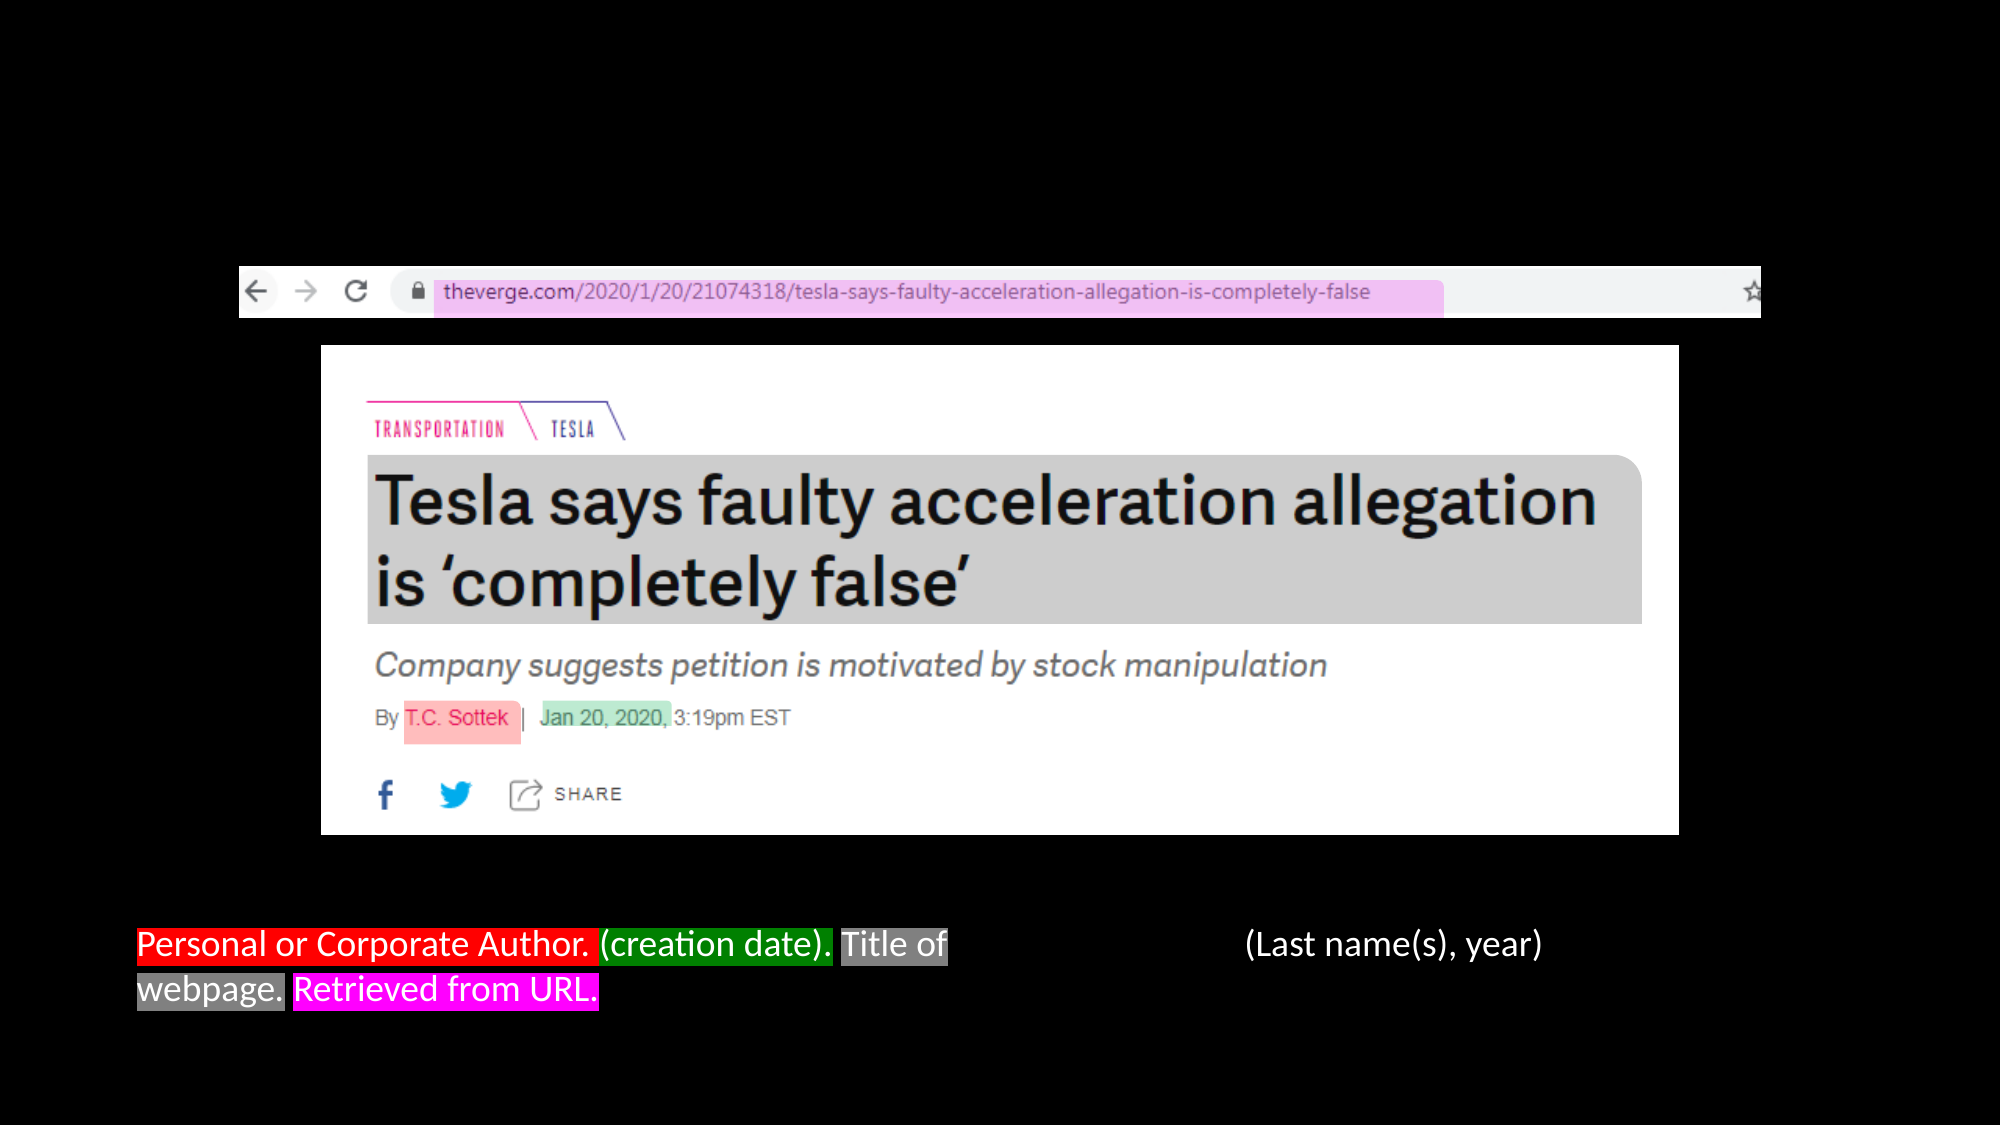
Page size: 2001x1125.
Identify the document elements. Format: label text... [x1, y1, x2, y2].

picture [238, 266, 1761, 318]
text_box (Last name(s), year) [1229, 911, 2000, 972]
picture [320, 345, 1679, 835]
text_box Personal or Corporate Author. (creation date). Title of webpage. Retrieved from URL. [121, 911, 1122, 1062]
